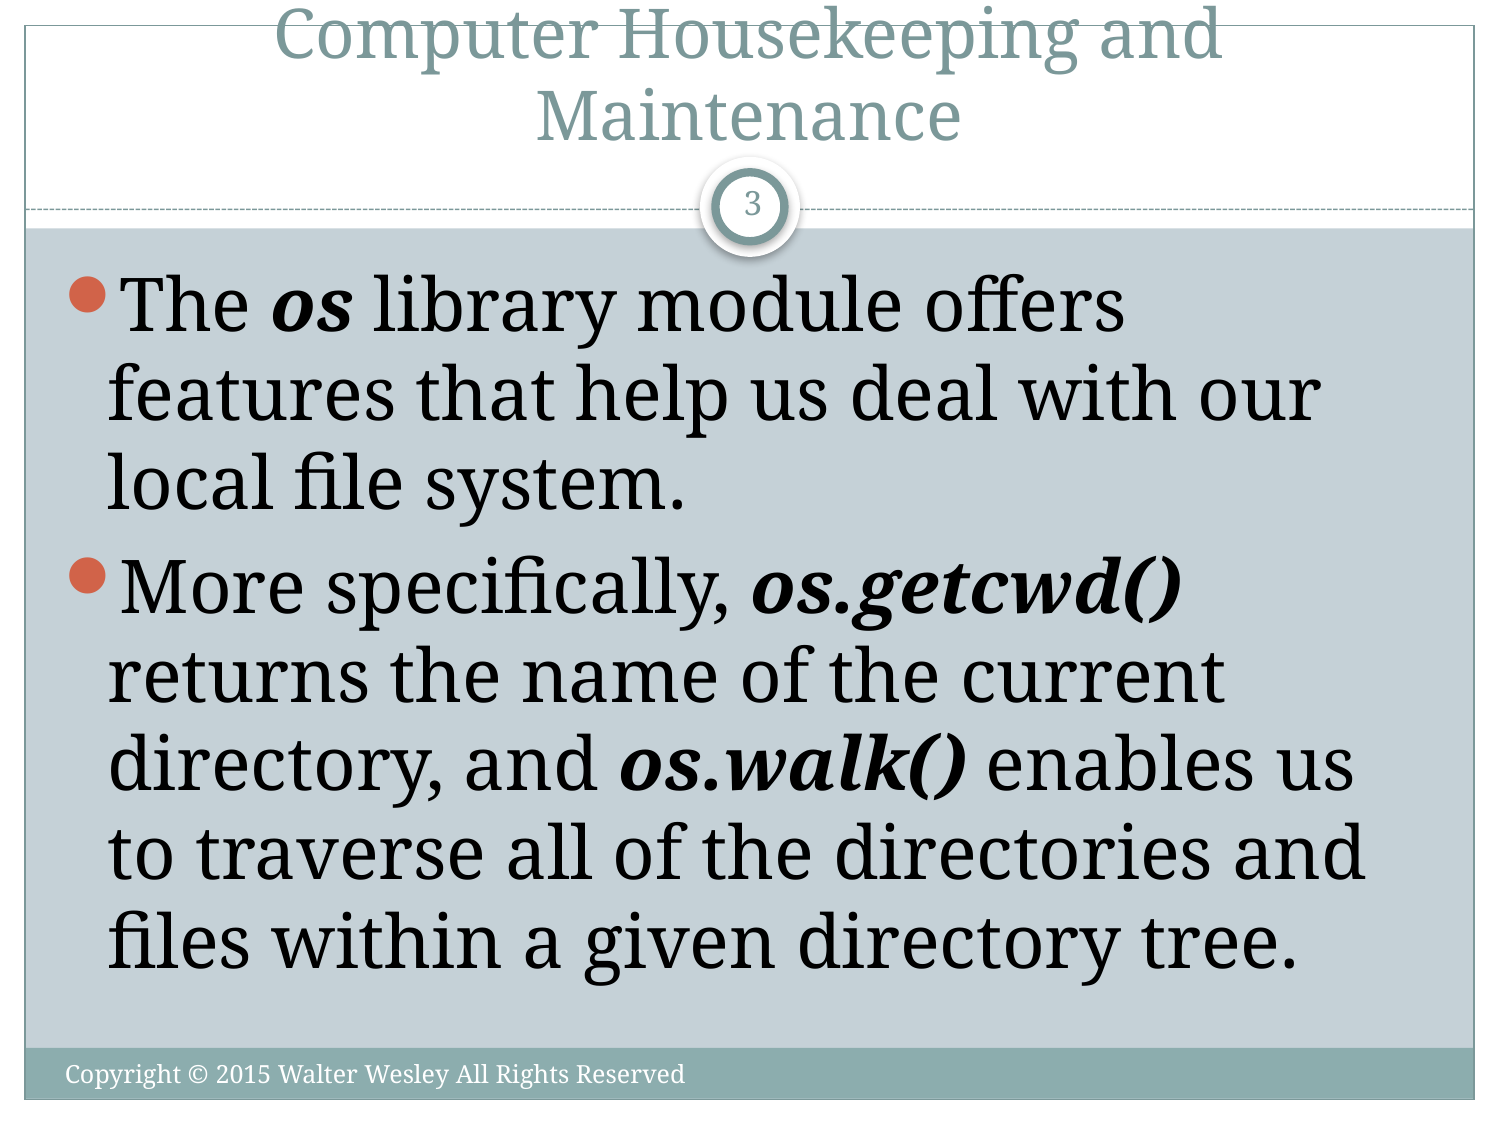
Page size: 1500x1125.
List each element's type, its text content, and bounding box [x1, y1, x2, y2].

slide_number 3 [715, 168, 791, 241]
title Computer Housekeeping and Maintenance [49, 37, 1450, 162]
list The os library module offers features that help us deal with our local file system. More specifically, os.getcwd() returns the name of the current directory, and os.walk() enables us to traverse all of the directories and files within a given directory tree. [49, 250, 1445, 1001]
footer Copyright © 2015 Walter Wesley All Rights Reserved [50, 1051, 763, 1112]
